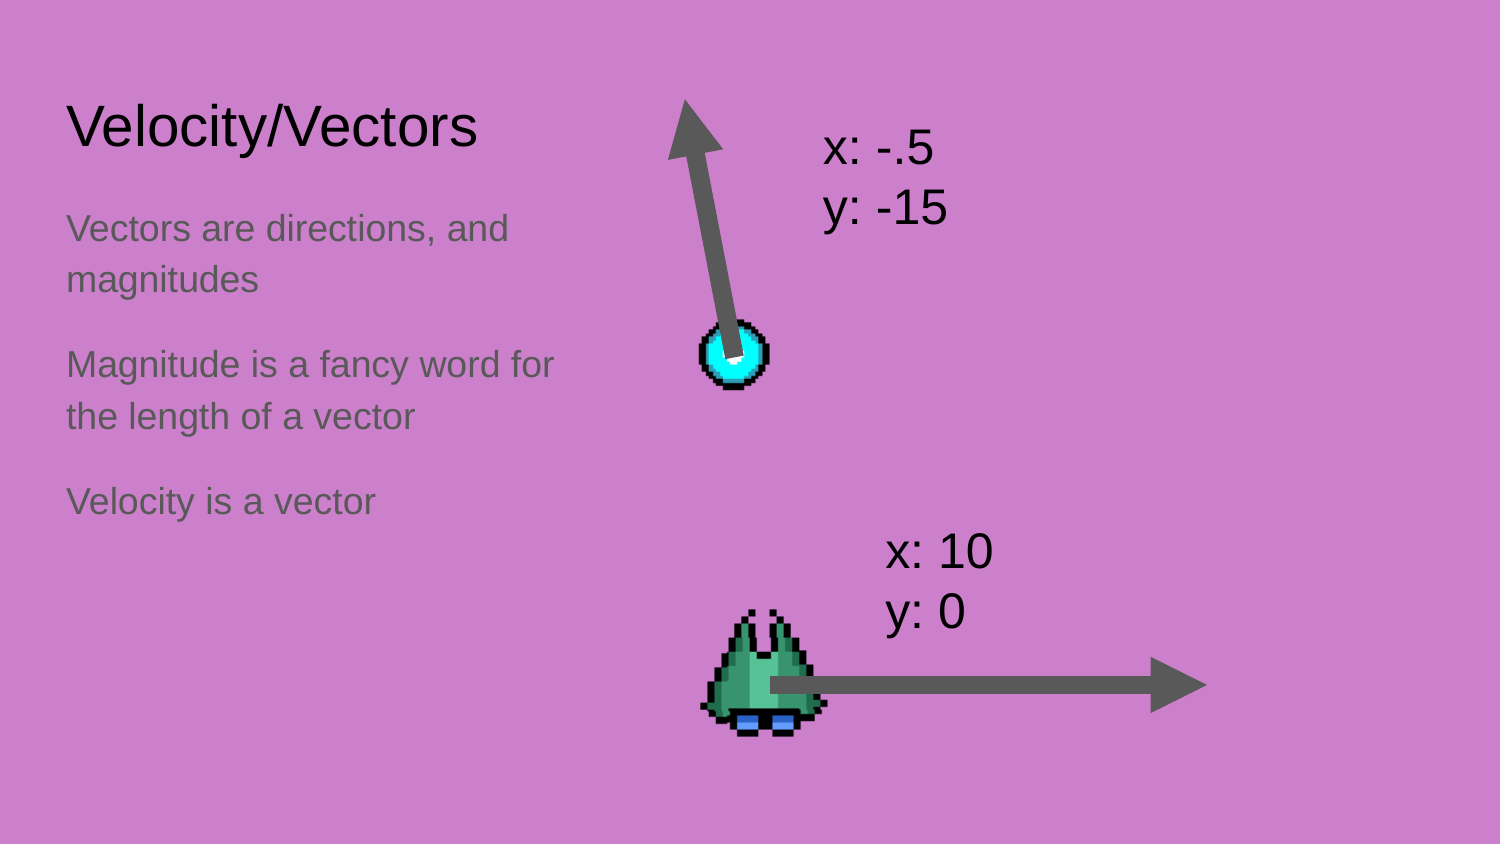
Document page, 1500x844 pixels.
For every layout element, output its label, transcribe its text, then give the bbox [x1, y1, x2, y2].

title Velocity/Vectors [51, 72, 1449, 167]
picture [203, 181, 1321, 809]
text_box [684, 98, 735, 358]
text_box x: -.5 y: -15 [807, 99, 965, 180]
list Vectors are directions, and magnitudes Magnitude is a fancy word for the length of a vector Velocity is a vector [51, 182, 201, 563]
